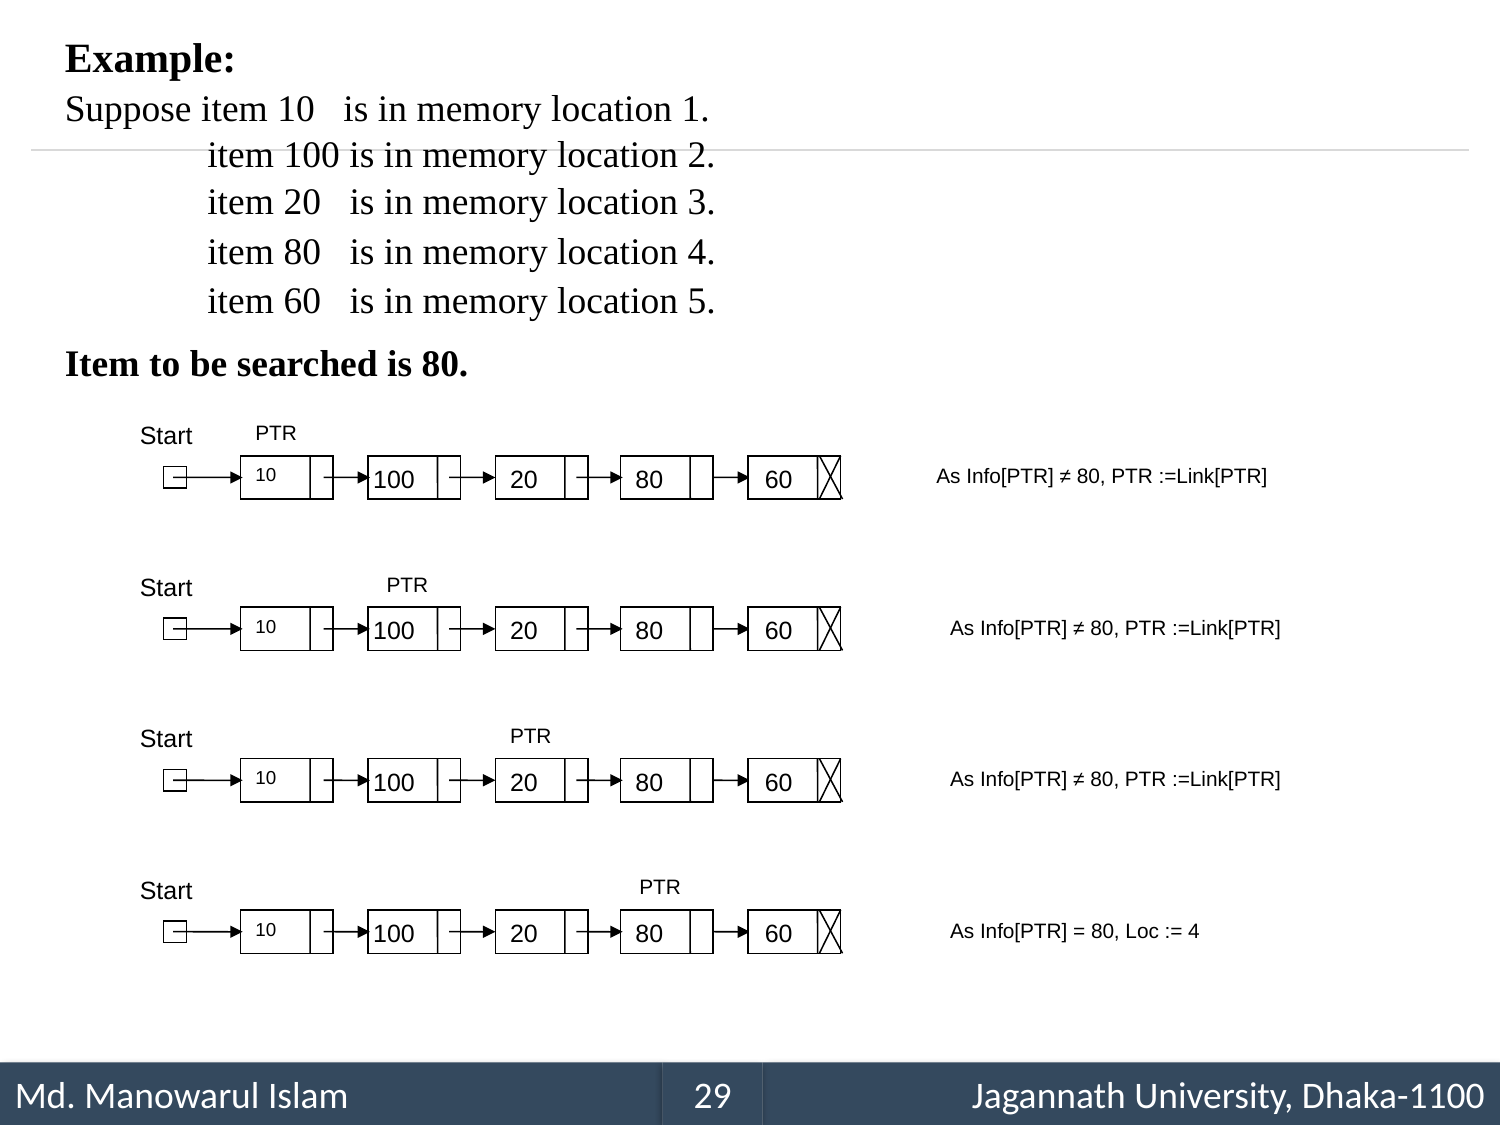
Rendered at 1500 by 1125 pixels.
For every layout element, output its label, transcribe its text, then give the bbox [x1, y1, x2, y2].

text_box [124, 412, 1376, 976]
text_box Example: Suppose item 10 is in memory location 1. item 100 is in memory location 2. item 20 is in memory location 3. item 80 is in memory location 4. item 60 is in memory location 5. Item to be searched is 80. [50, 23, 1450, 474]
